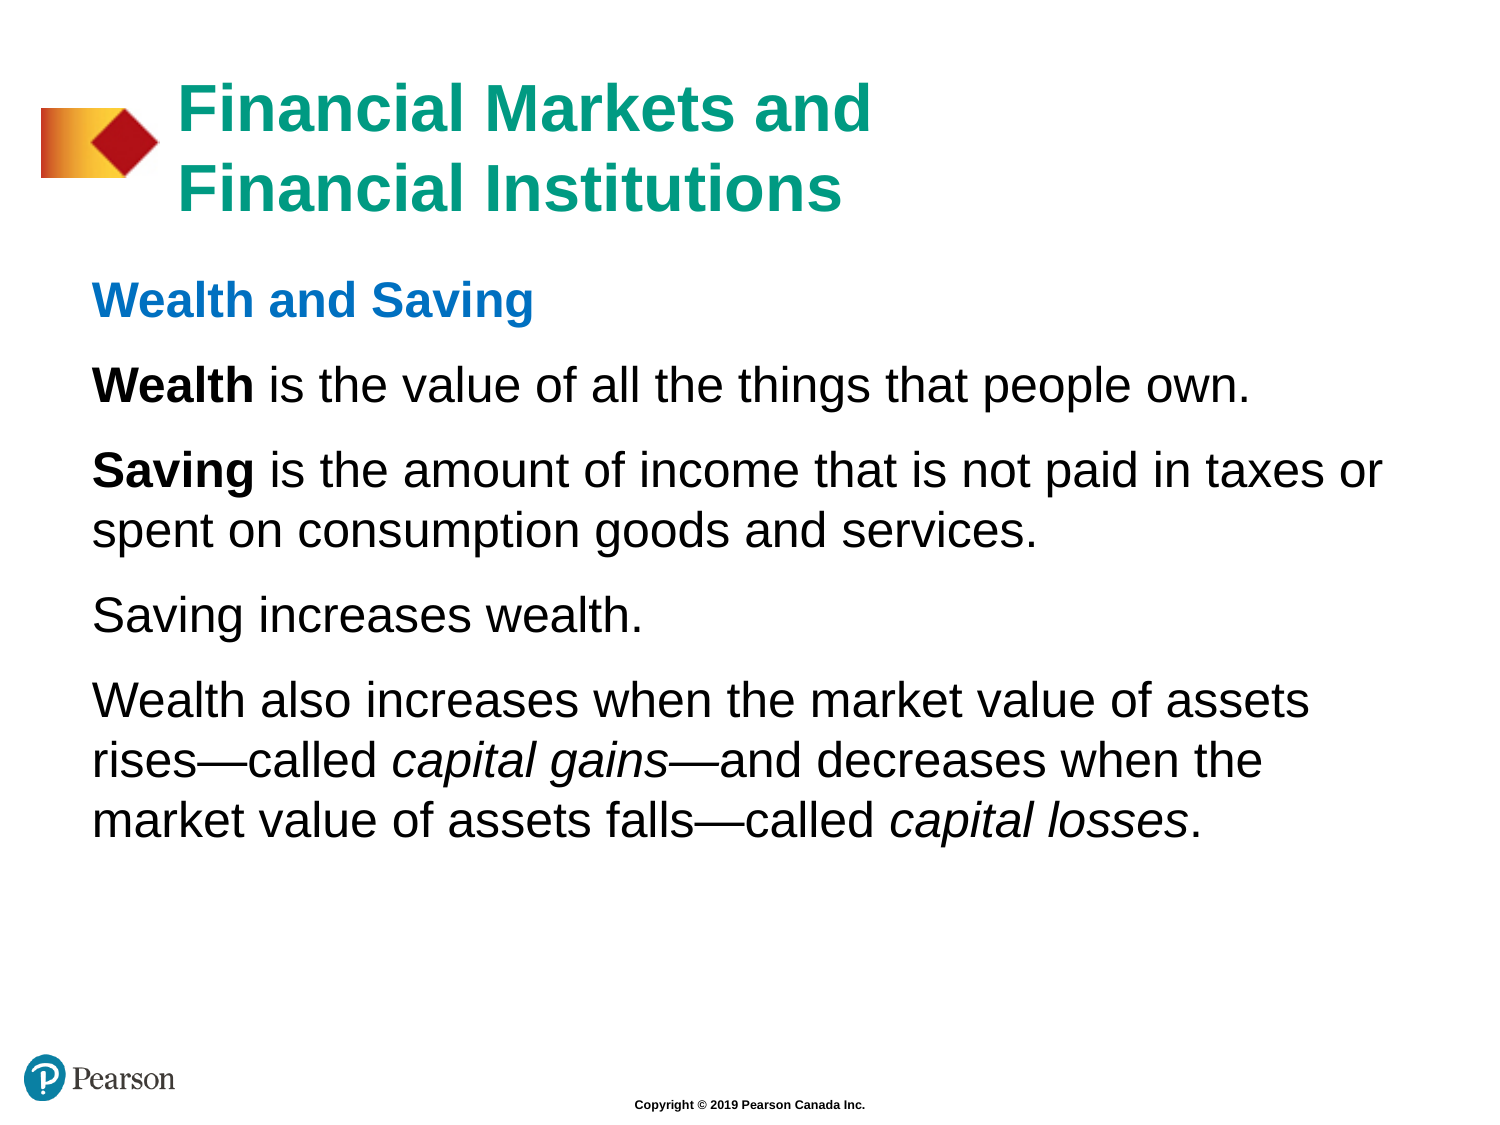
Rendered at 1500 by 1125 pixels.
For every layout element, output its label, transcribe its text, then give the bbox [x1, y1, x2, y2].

title Financial Markets and Financial Institutions [162, 17, 1425, 273]
list Wealth and Saving Wealth is the value of all the things that people own. Saving is the amount of income that is not paid in taxes or spent on consumption goods and services. Saving increases wealth. Wealth also increases when the market value of assets rises—called capital gains—and decreases when the market value of assets falls—called capital losses. [59, 259, 1410, 1003]
picture [33, 1064, 58, 1089]
picture [41, 108, 160, 178]
picture [24, 1087, 34, 1101]
picture [50, 1054, 175, 1101]
picture [24, 1054, 41, 1072]
